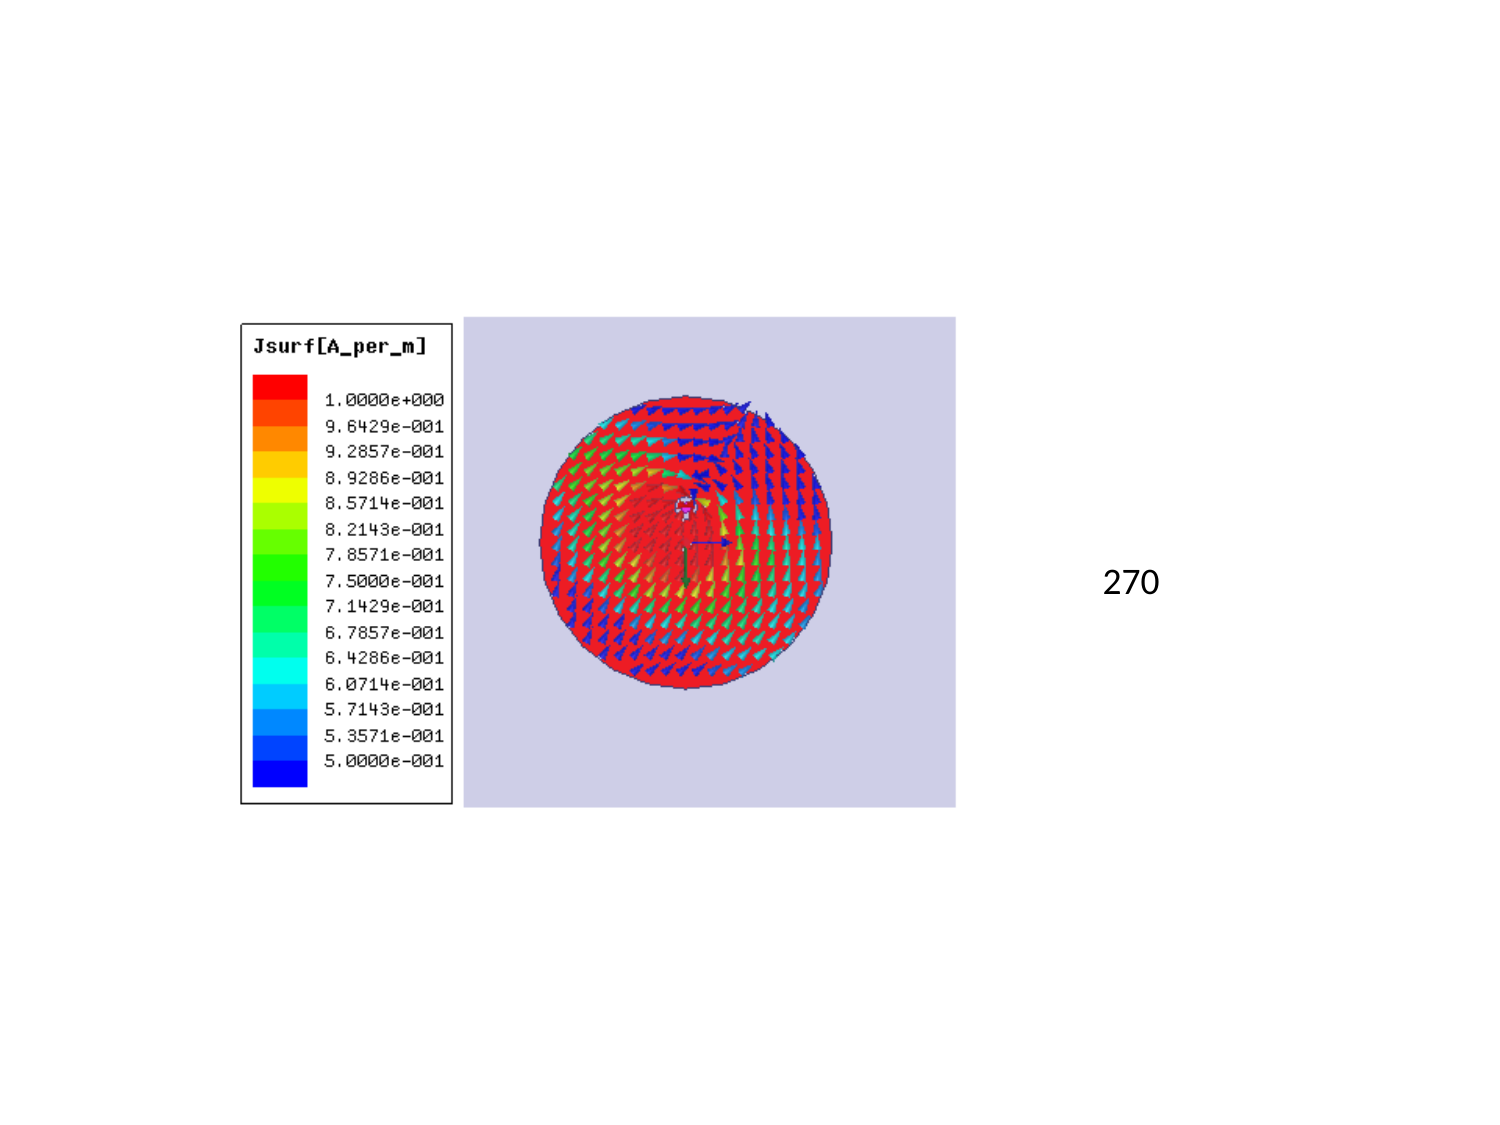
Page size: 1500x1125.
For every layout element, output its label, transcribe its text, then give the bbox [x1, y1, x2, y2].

text_box 270 [1088, 549, 1175, 610]
picture [224, 312, 963, 813]
